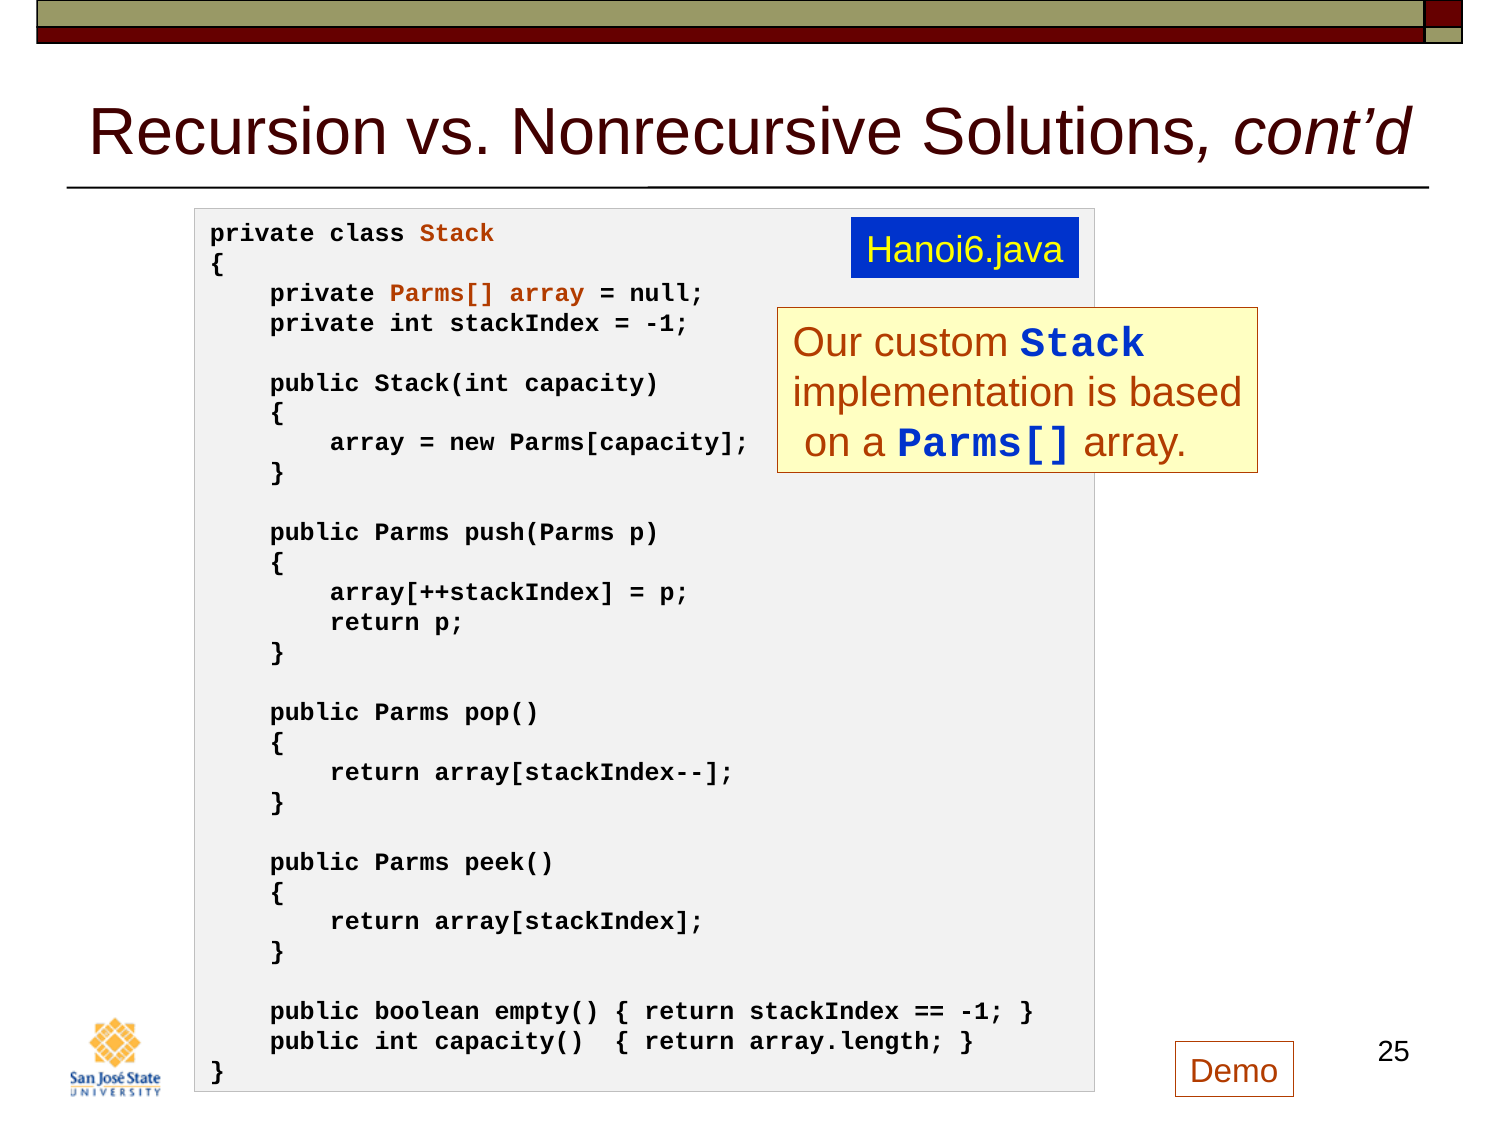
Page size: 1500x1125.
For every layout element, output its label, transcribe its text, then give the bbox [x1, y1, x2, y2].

text_box Our custom Stack implementation is based on a Parms[] array. [777, 307, 1258, 473]
text_box private class Stack { private Parms[] array = null; private int stackIndex = -1; public Stack(int capacity) { array = new Parms[capacity]; } public Parms push(Parms p) { array[++stackIndex] = p; return p; } public Parms pop() { return array[stackIndex--]; } public Parms peek() { return array[stackIndex]; } public boolean empty() { return stackIndex == -1; } public int capacity() { return array.length; } } [194, 208, 1095, 1092]
text_box Demo [1175, 1041, 1294, 1097]
title Recursion vs. Nonrecursive Solutions, cont’d [60, 67, 1440, 175]
slide_number 25 [1112, 1025, 1425, 1100]
text_box Hanoi6.java [851, 217, 1079, 278]
picture [60, 1012, 166, 1112]
